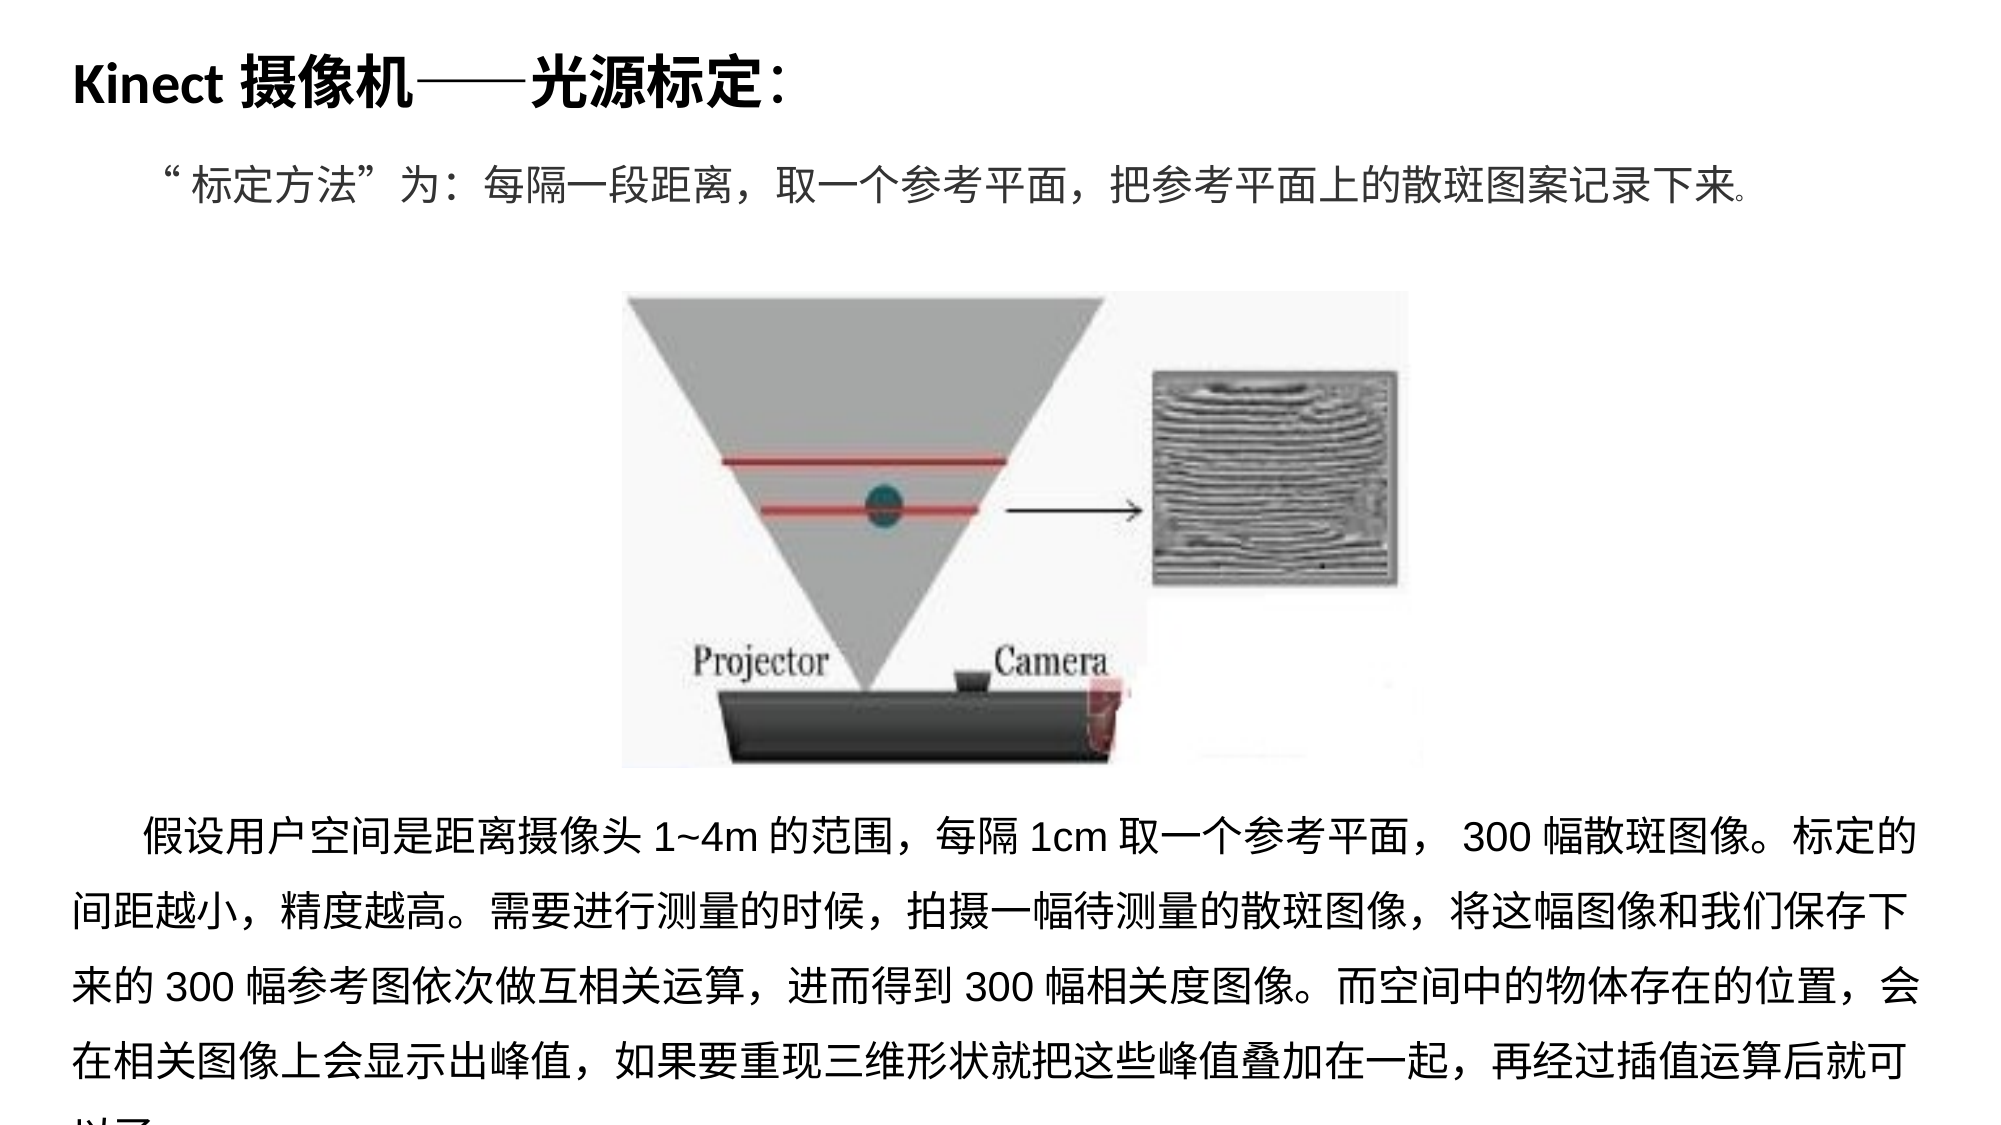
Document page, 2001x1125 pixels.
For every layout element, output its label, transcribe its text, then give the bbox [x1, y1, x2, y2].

list Kinect摄像机——光源标定： [58, 45, 1945, 1014]
picture [621, 291, 1424, 768]
text_box “标定方法”为：每隔一段距离，取一个参考平面，把参考平面上的散斑图案记录下来。 [80, 151, 1862, 216]
text_box 假设用户空间是距离摄像头1~4m的范围，每隔1cm取一个参考平面，300幅散斑图像。标定的间距越小，精度越高。需要进行测量的时候，拍摄一幅待测量的散斑图像，将这幅图像和我们保存下来的300幅参考图依次做互相关运算，进而得到300幅相关度图像。而空间中的物体存在的位置，会在相关图像上会显示出峰值，如果要重现三维形状就把这些峰值叠加在一起，再经过插值运算后就可以了。 [56, 776, 1943, 1125]
